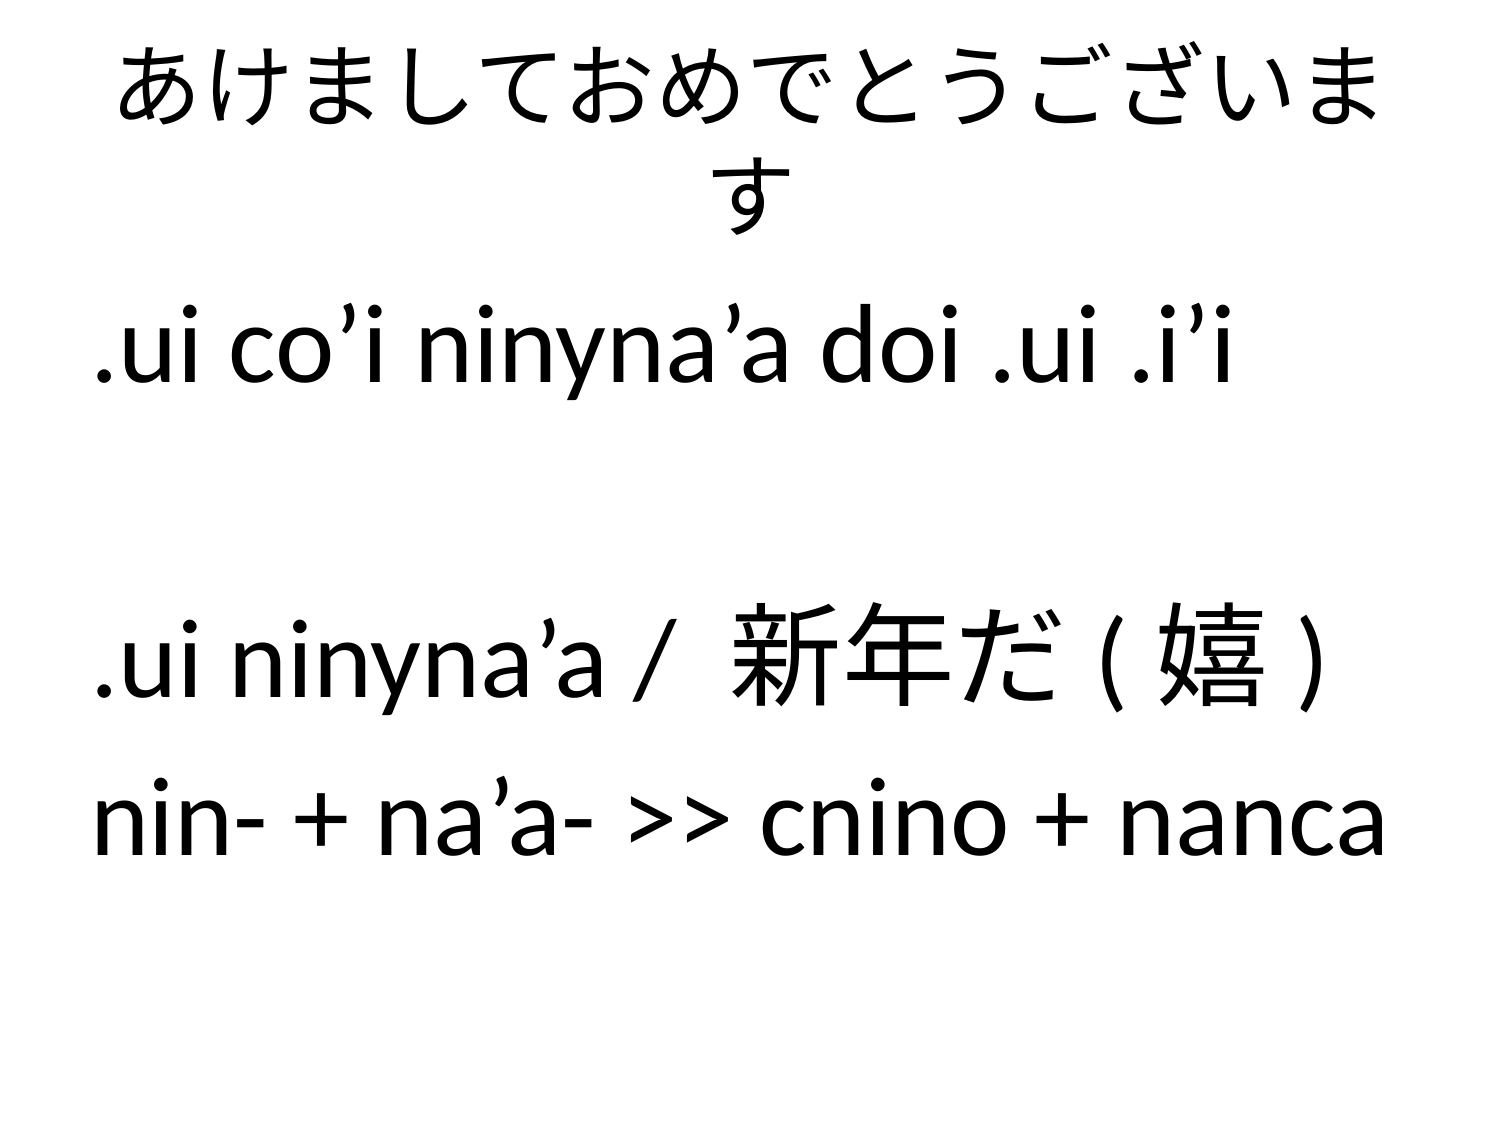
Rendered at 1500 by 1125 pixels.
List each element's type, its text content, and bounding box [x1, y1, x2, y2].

title あけましておめでとうございます [75, 45, 1425, 233]
list .ui co’i ninyna’a doi .ui .i’i .ui ninyna’a / 新年だ(嬉) nin- + na’a- >> cnino + nanca [75, 262, 1425, 1005]
